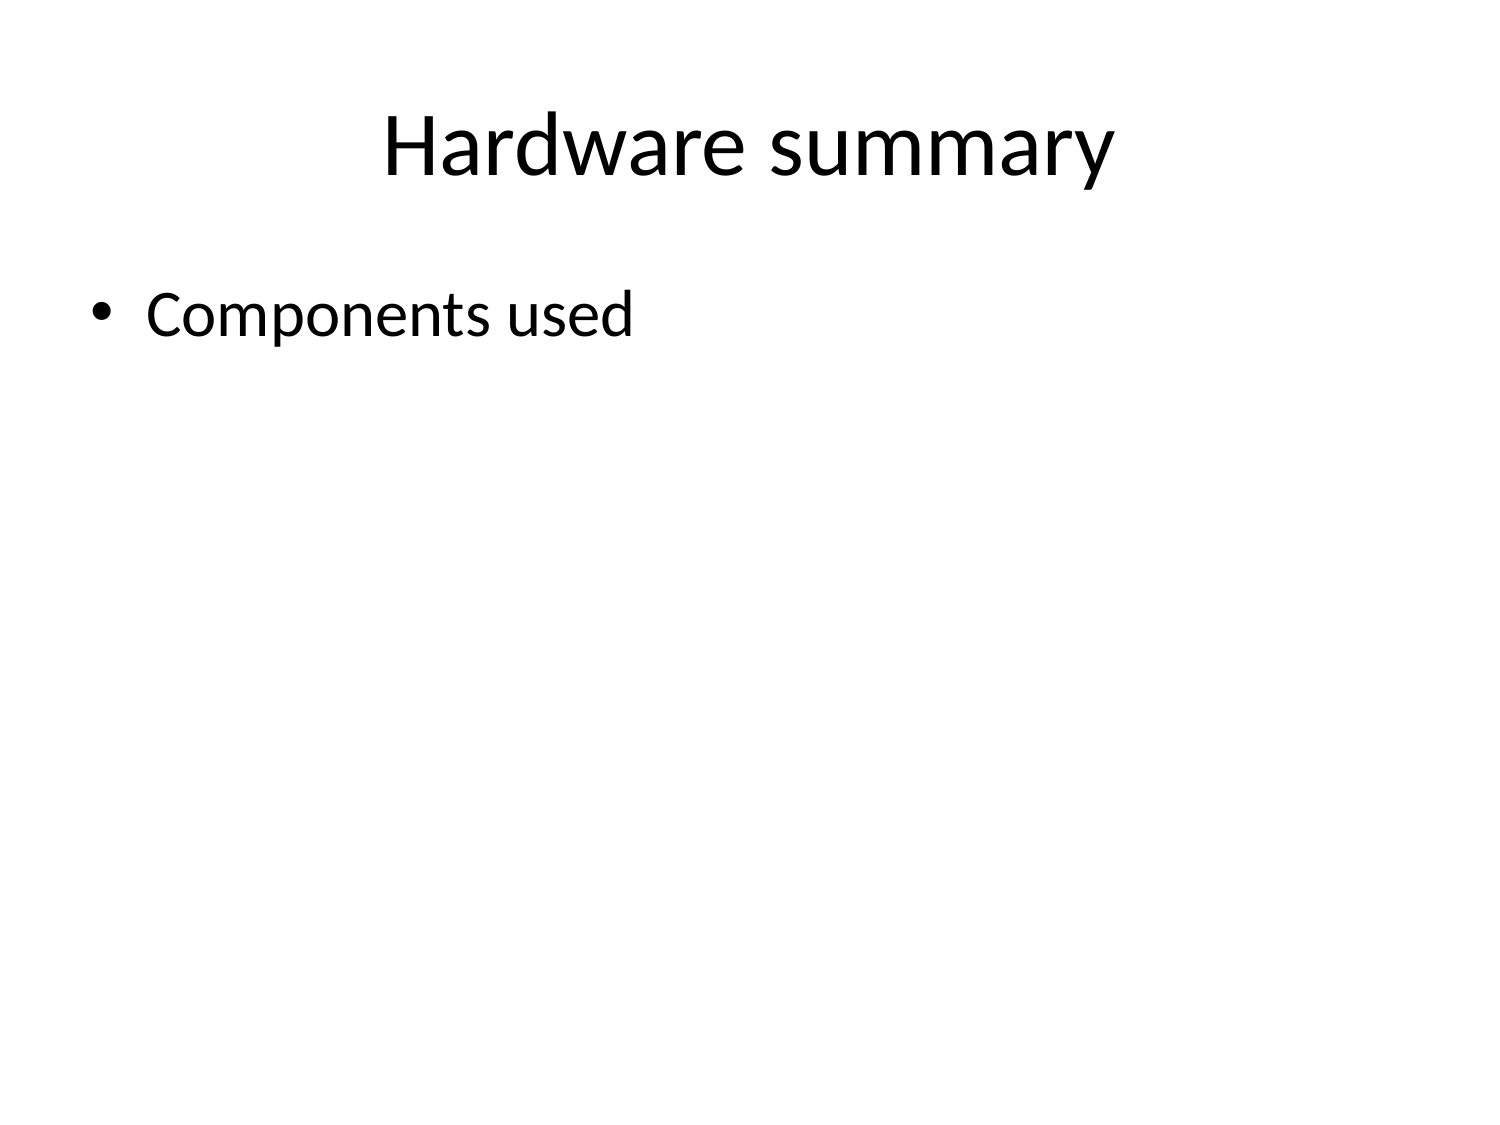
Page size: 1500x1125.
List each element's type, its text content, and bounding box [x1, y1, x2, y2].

title Hardware summary [75, 45, 1425, 233]
list Components used [75, 262, 1425, 1005]
